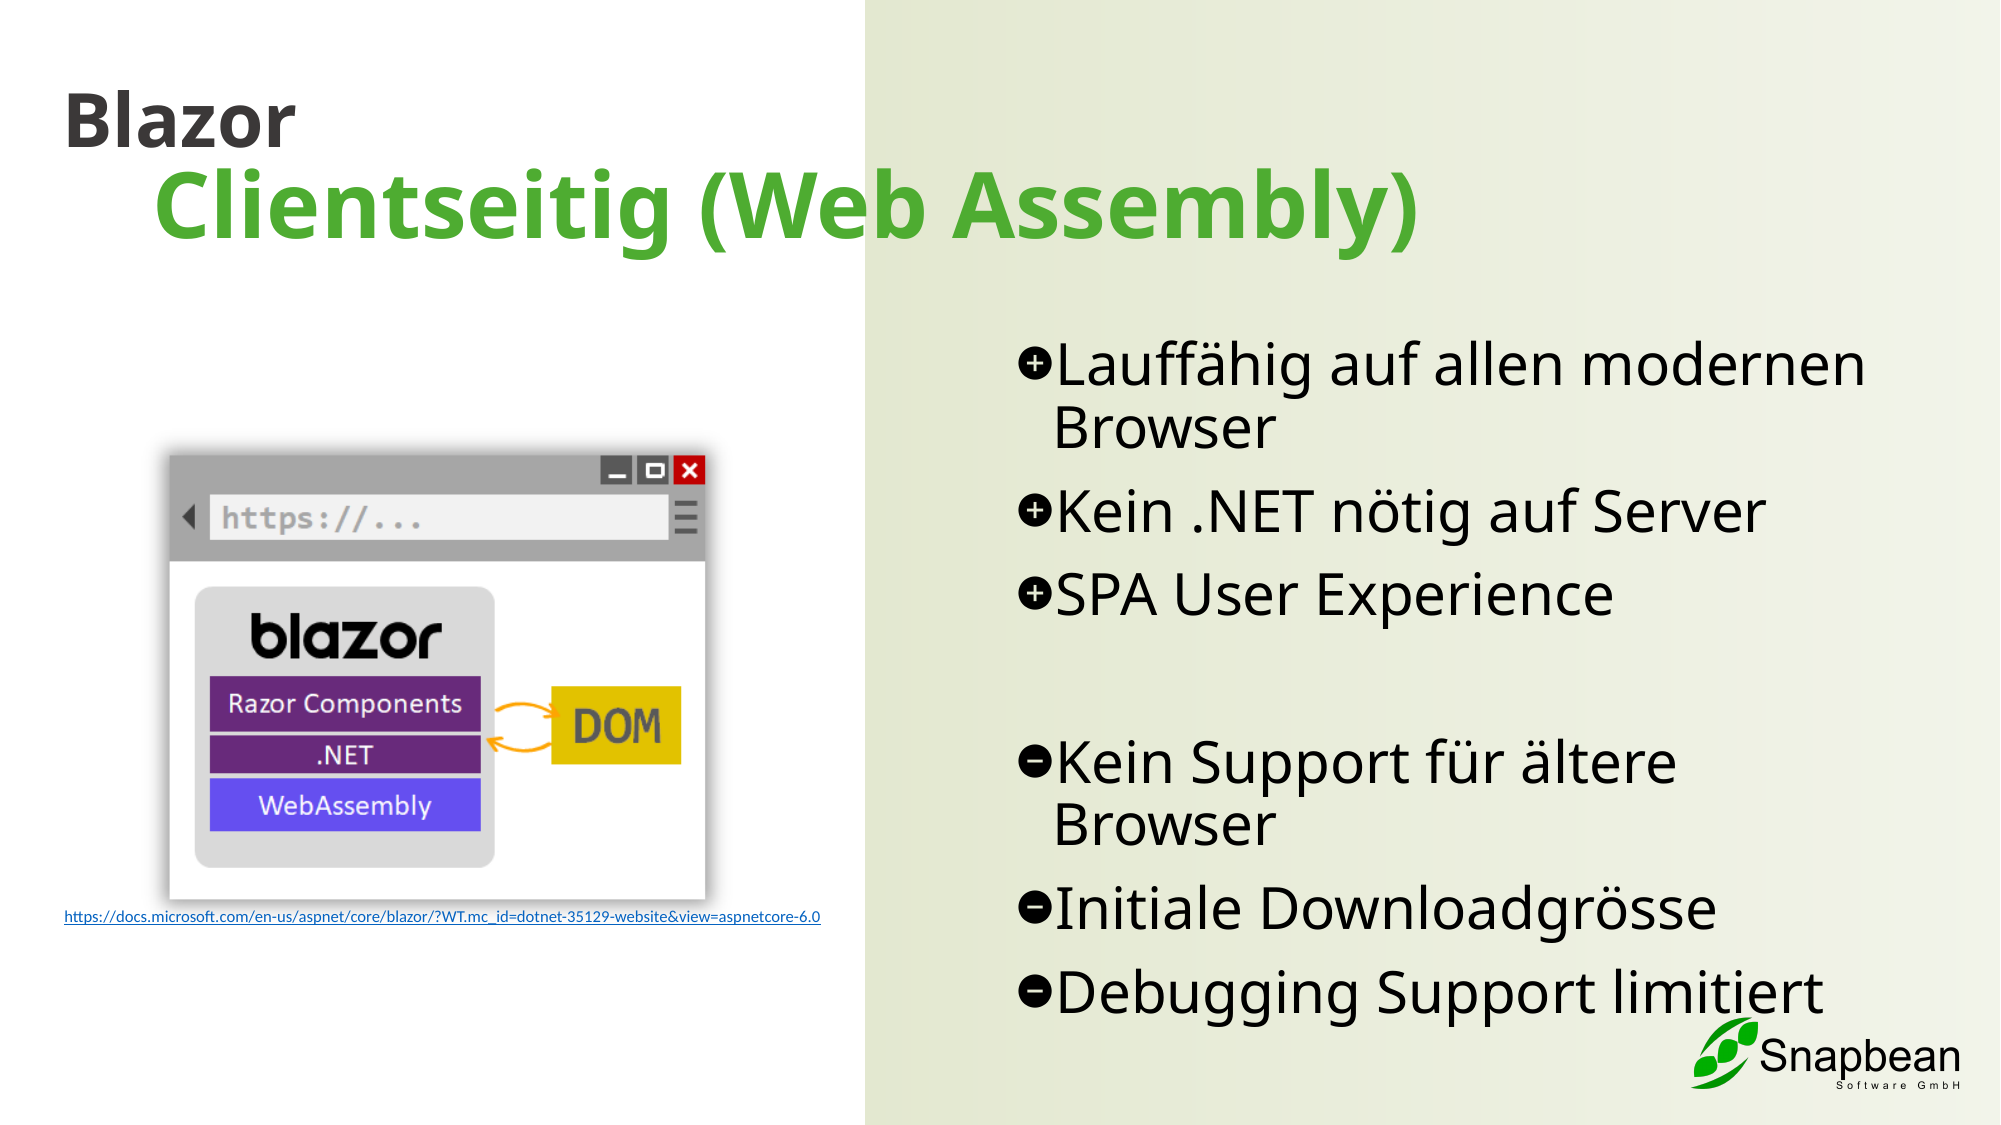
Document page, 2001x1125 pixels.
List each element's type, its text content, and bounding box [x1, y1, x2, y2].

list Lauffähig auf allen modernen Browser Kein .NET nötig auf Server SPA User Experience Kein Support für ältere Browser Initiale Downloadgrösse Debugging Support limitiert [999, 327, 1930, 1075]
text_box Blazor [47, 64, 313, 170]
picture [137, 424, 738, 931]
text_box Clientseitig (Web Assembly) [137, 99, 1594, 319]
picture [1014, 970, 1056, 1012]
picture [1014, 740, 1056, 782]
picture [1014, 342, 1056, 384]
text_box https://docs.microsoft.com/en-us/aspnet/core/blazor/?WT.mc_id=dotnet-35129-website&view=aspnetcore-6.0 [49, 898, 855, 934]
text_box [864, 0, 2000, 1125]
picture [1014, 489, 1056, 531]
picture [1014, 886, 1056, 928]
picture [1690, 1015, 2000, 1096]
picture [1014, 572, 1056, 614]
